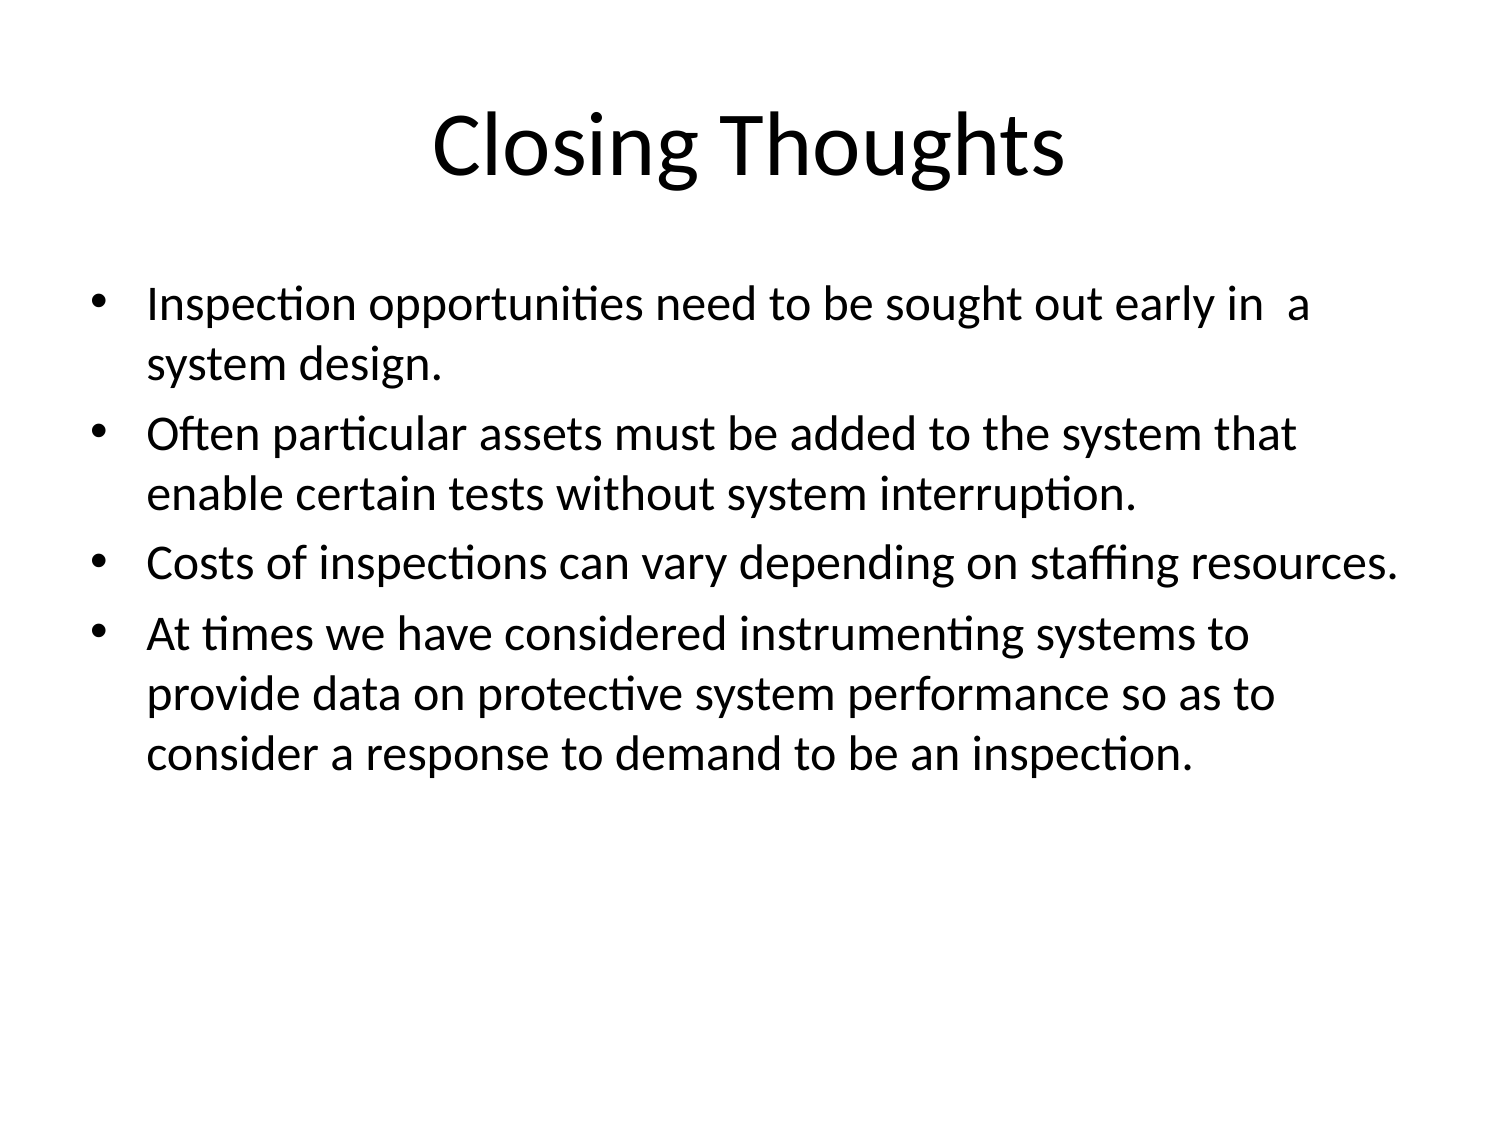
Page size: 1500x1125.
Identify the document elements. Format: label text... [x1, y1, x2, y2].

list Inspection opportunities need to be sought out early in a system design. Often particular assets must be added to the system that enable certain tests without system interruption. Costs of inspections can vary depending on staffing resources. At times we have considered instrumenting systems to provide data on protective system performance so as to consider a response to demand to be an inspection. [75, 262, 1425, 1005]
title Closing Thoughts [75, 45, 1425, 233]
